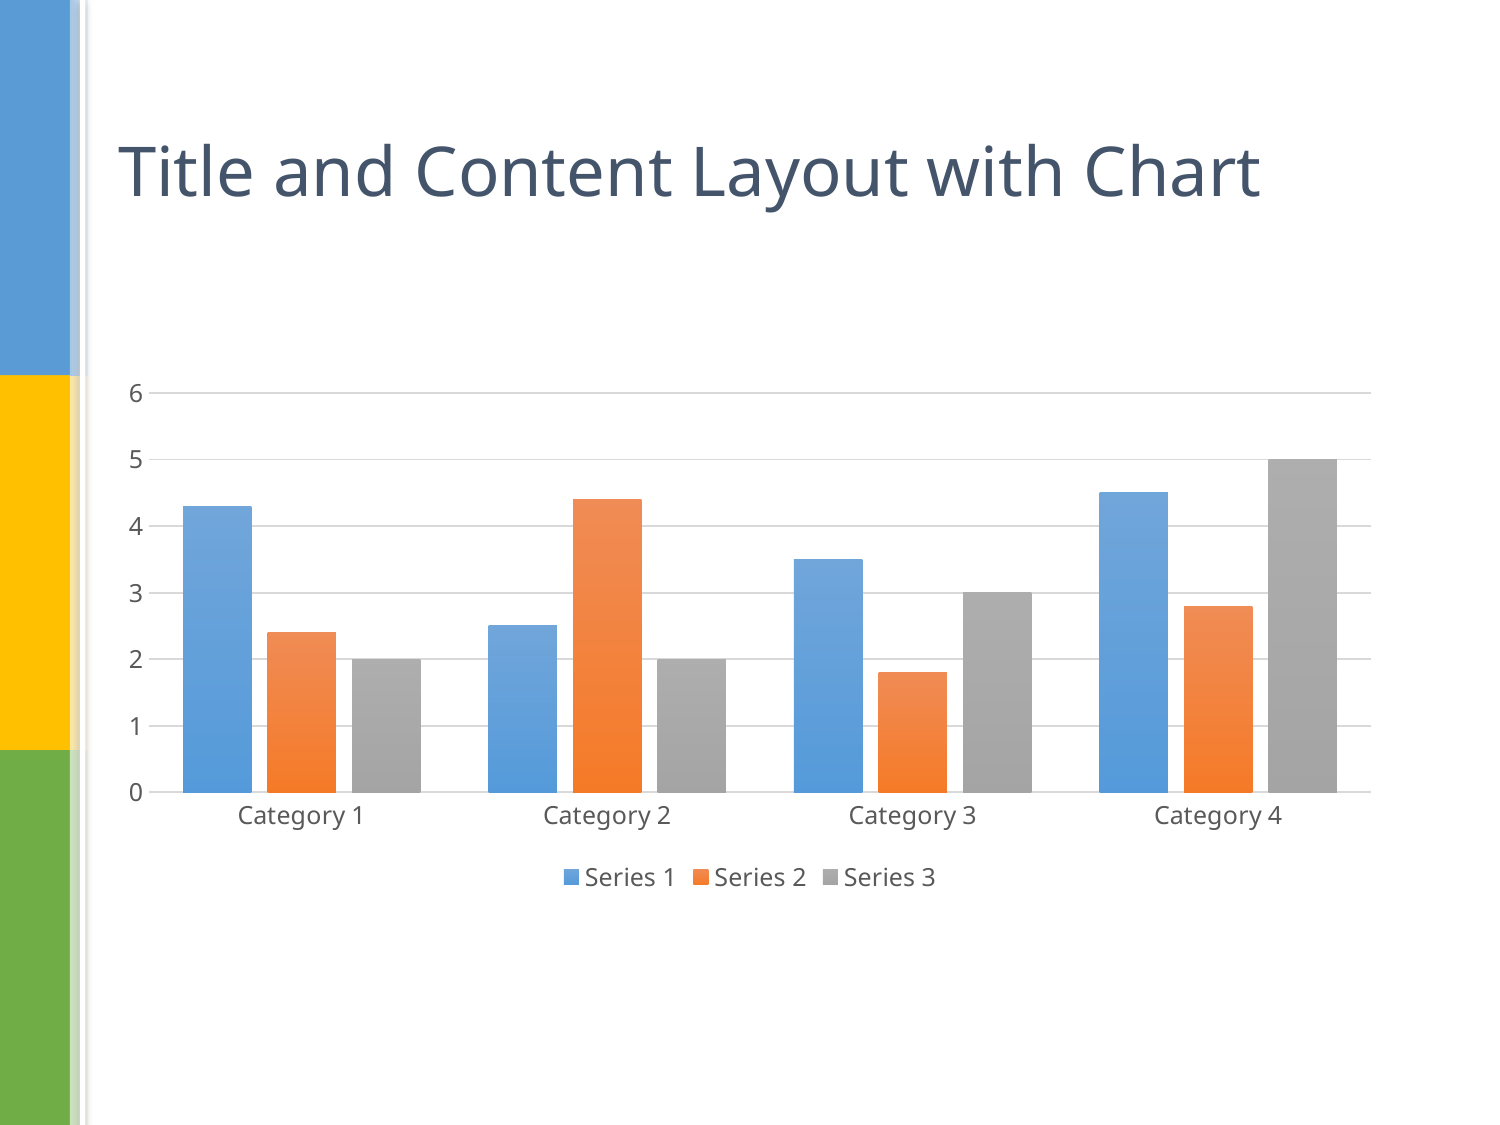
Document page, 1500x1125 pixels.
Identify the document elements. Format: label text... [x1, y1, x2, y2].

chart [102, 364, 1398, 902]
title Title and Content Layout with Chart [103, 59, 1397, 278]
